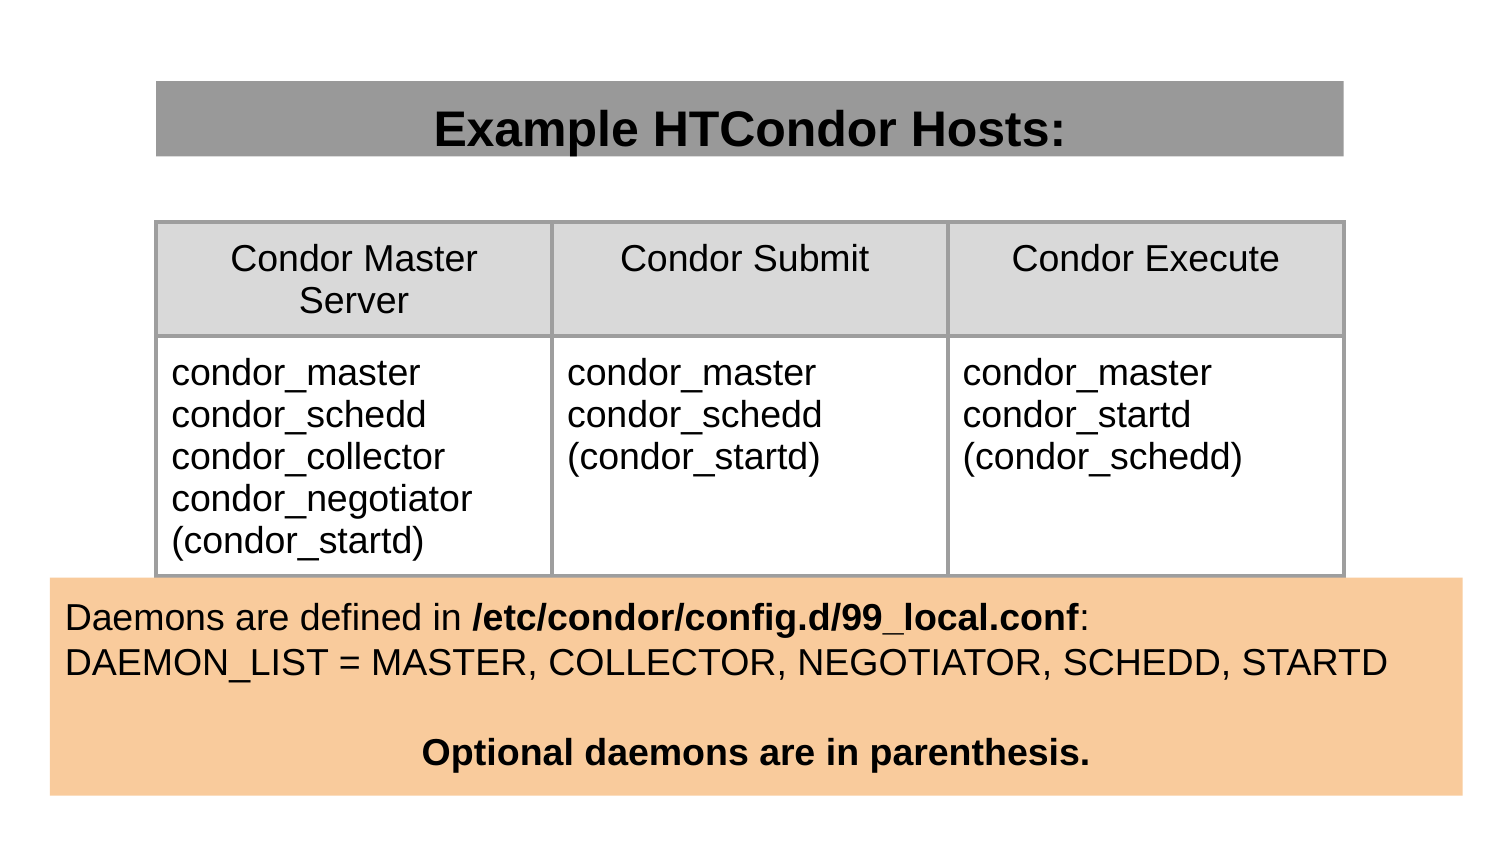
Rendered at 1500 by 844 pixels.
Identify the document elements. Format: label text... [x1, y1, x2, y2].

table_header Condor Master Server [158, 224, 550, 334]
table_header Condor Execute [950, 224, 1342, 334]
text_box Daemons are defined in /etc/condor/config.d/99_local.conf: DAEMON_LIST = MASTER, COLLECTOR, NEGOTIATOR, SCHEDD, STARTD Optional daemons are in parenthesis. [49, 577, 1463, 796]
table_cell condor_master condor_schedd (condor_startd) [554, 338, 946, 574]
text_box Example HTCondor Hosts: [156, 81, 1344, 157]
table_cell condor_master condor_startd (condor_schedd) [950, 338, 1342, 574]
table_cell condor_master condor_schedd condor_collector condor_negotiator (condor_startd) [158, 338, 550, 574]
table_header Condor Submit [554, 224, 946, 334]
